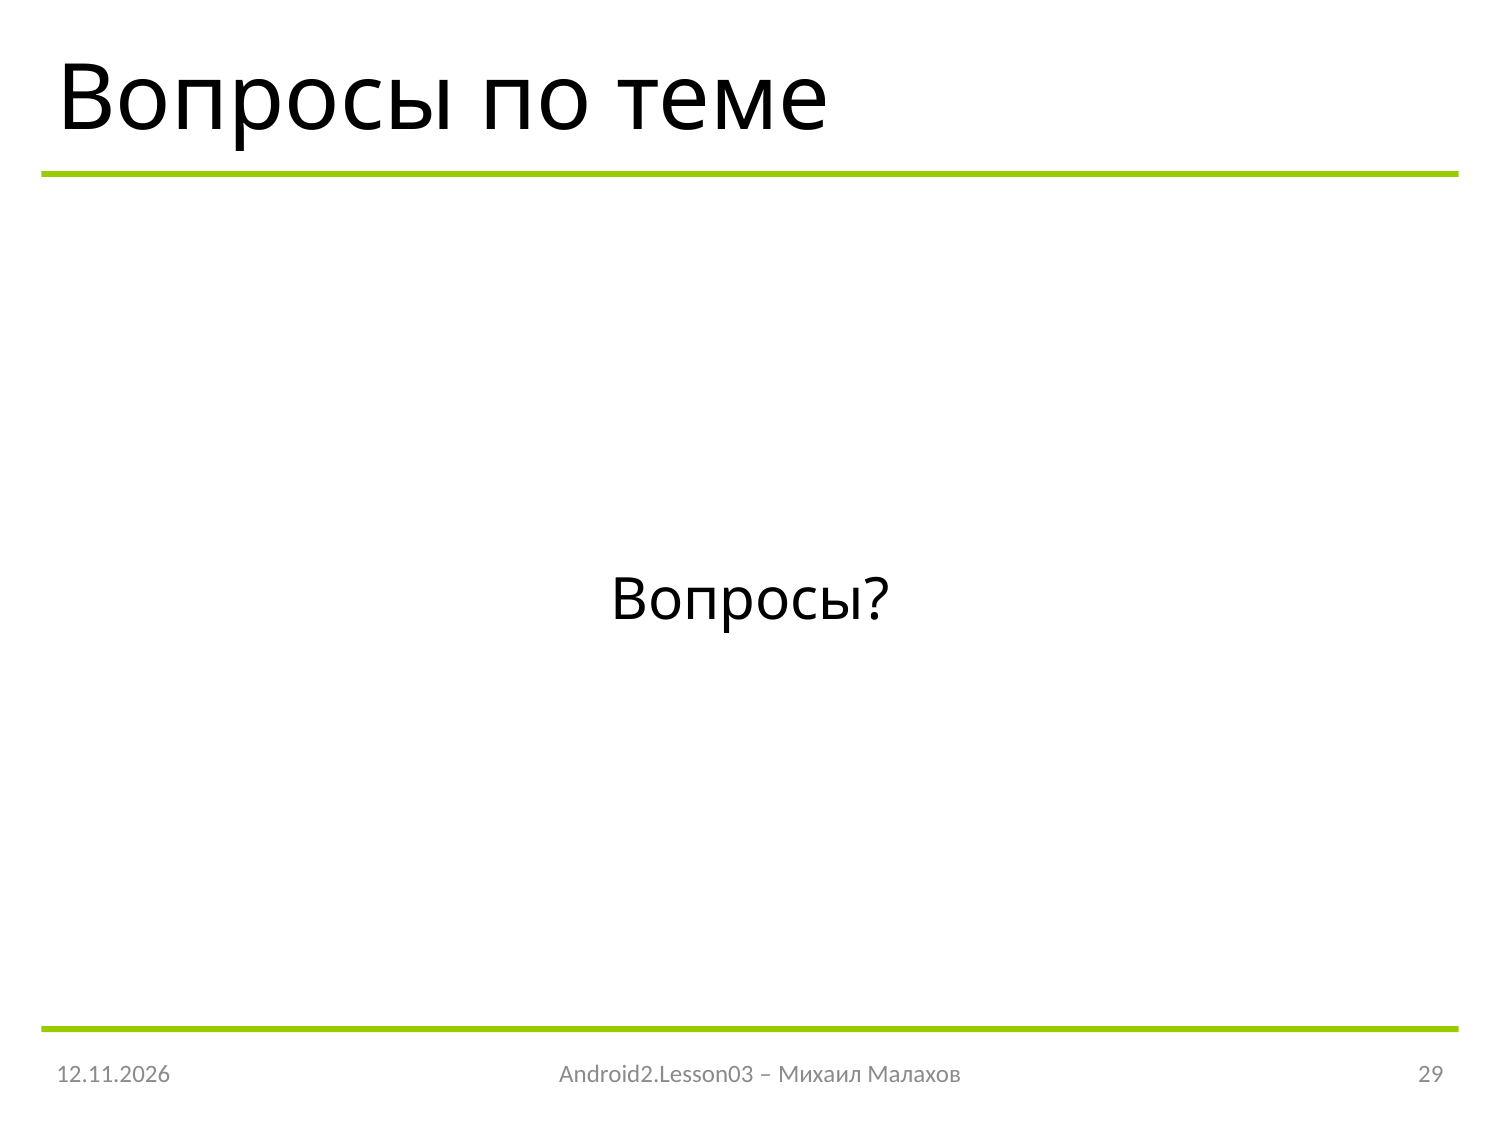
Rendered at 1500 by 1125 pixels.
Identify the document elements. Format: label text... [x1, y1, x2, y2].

slide_number 29 [1273, 1042, 1459, 1103]
title Вопросы по теме [41, 40, 1459, 159]
list Вопросы? [41, 187, 1459, 1014]
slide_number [41, 1042, 247, 1103]
footer Android2.Lesson03 – Михаил Малахов [247, 1042, 1273, 1103]
